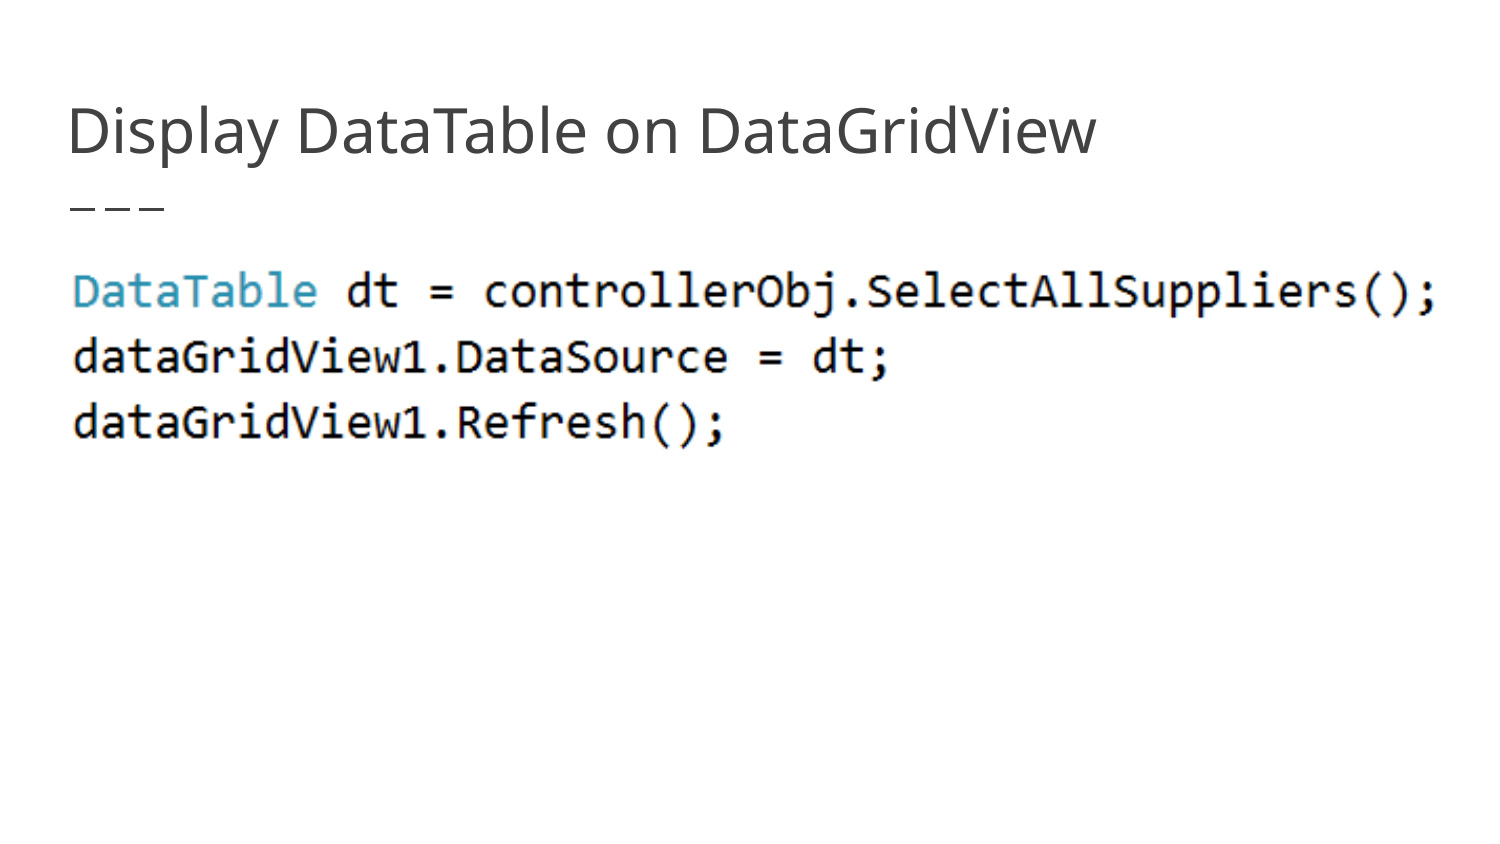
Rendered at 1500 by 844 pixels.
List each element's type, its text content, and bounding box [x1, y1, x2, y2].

picture [50, 240, 1450, 462]
title Display DataTable on DataGridView [51, 61, 1449, 182]
